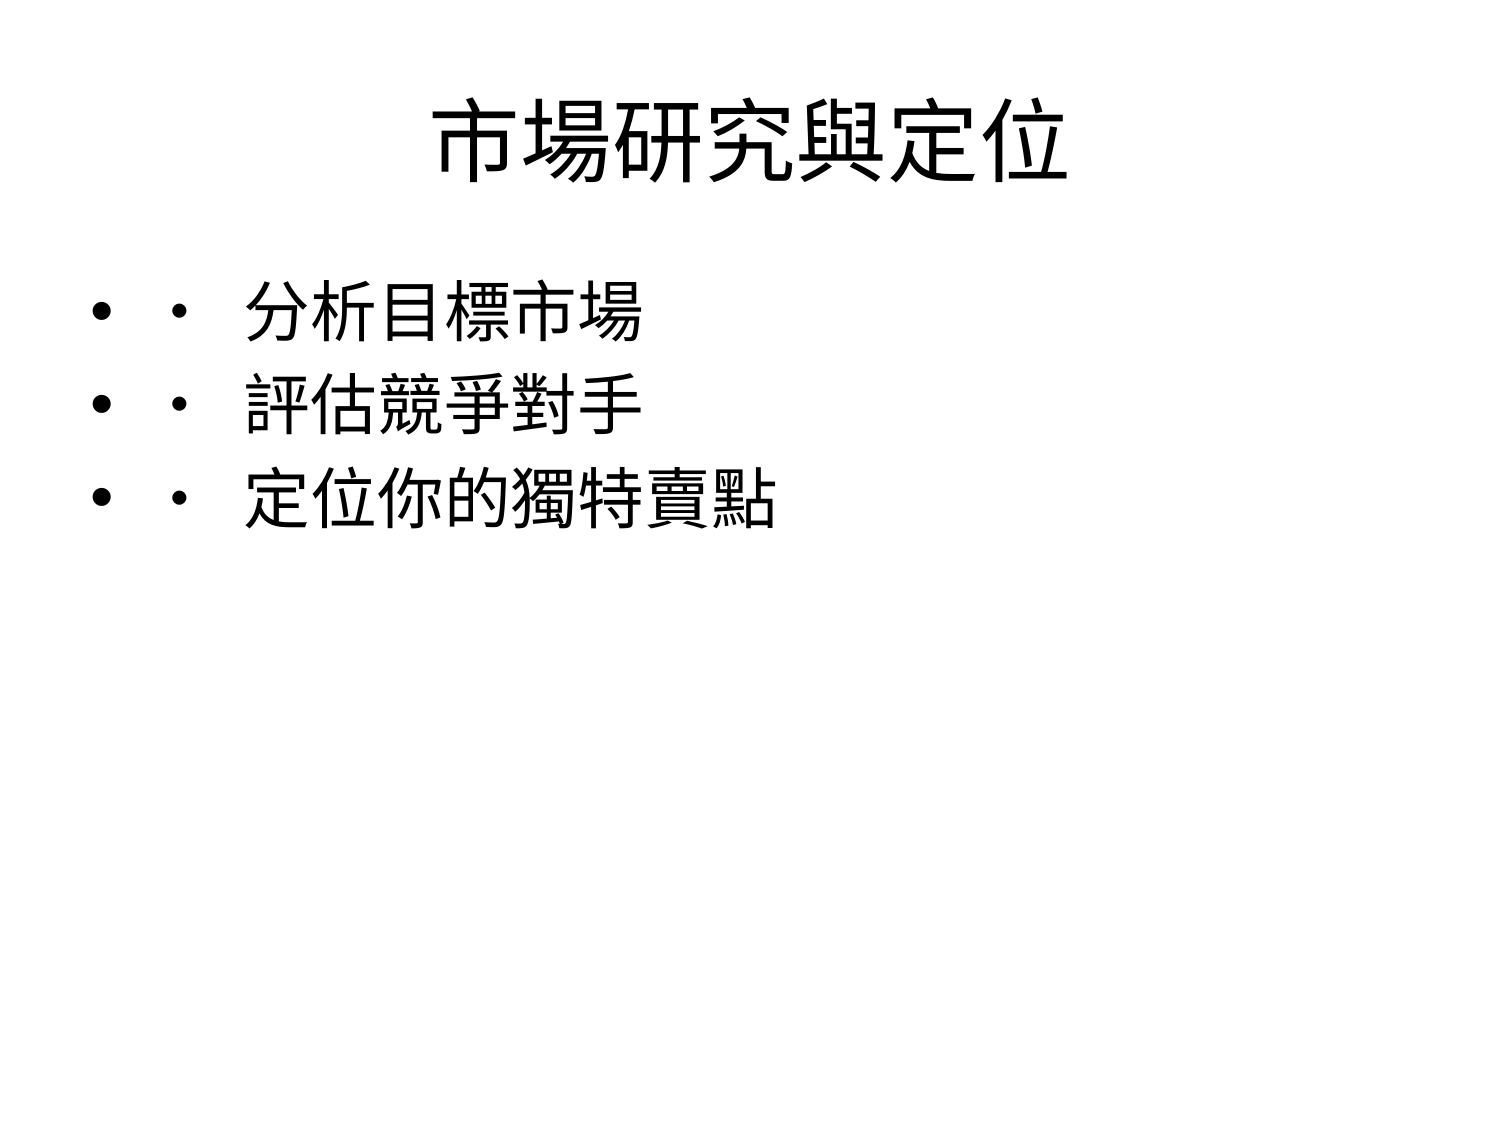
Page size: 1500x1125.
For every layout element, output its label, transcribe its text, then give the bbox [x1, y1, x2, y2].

title 市場研究與定位 [75, 45, 1425, 233]
list • 分析目標市場 • 評估競爭對手 • 定位你的獨特賣點 [75, 262, 1425, 1005]
